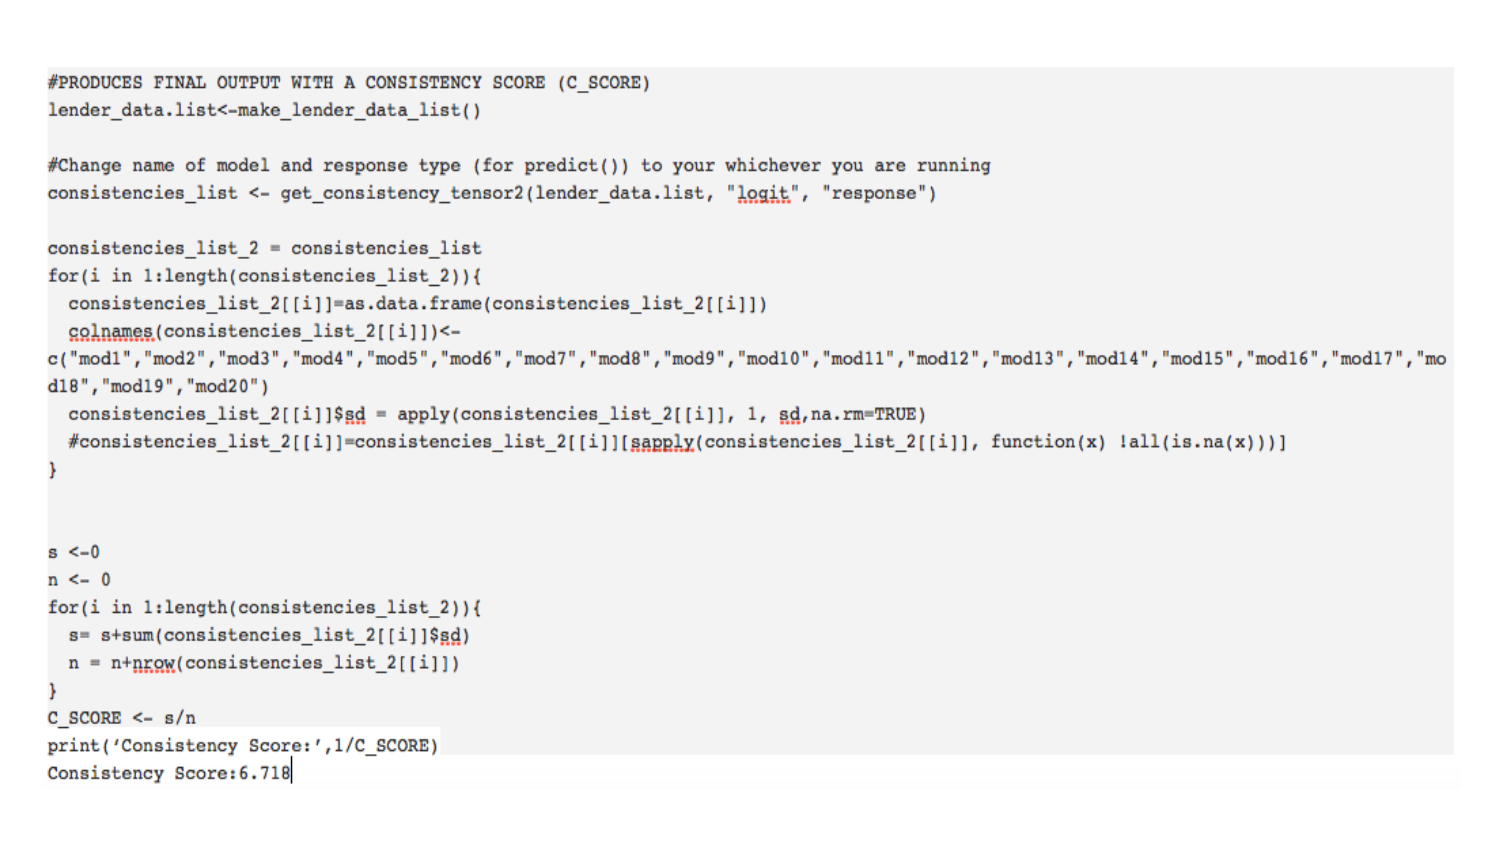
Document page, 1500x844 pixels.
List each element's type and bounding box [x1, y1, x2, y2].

picture [41, 66, 1462, 790]
